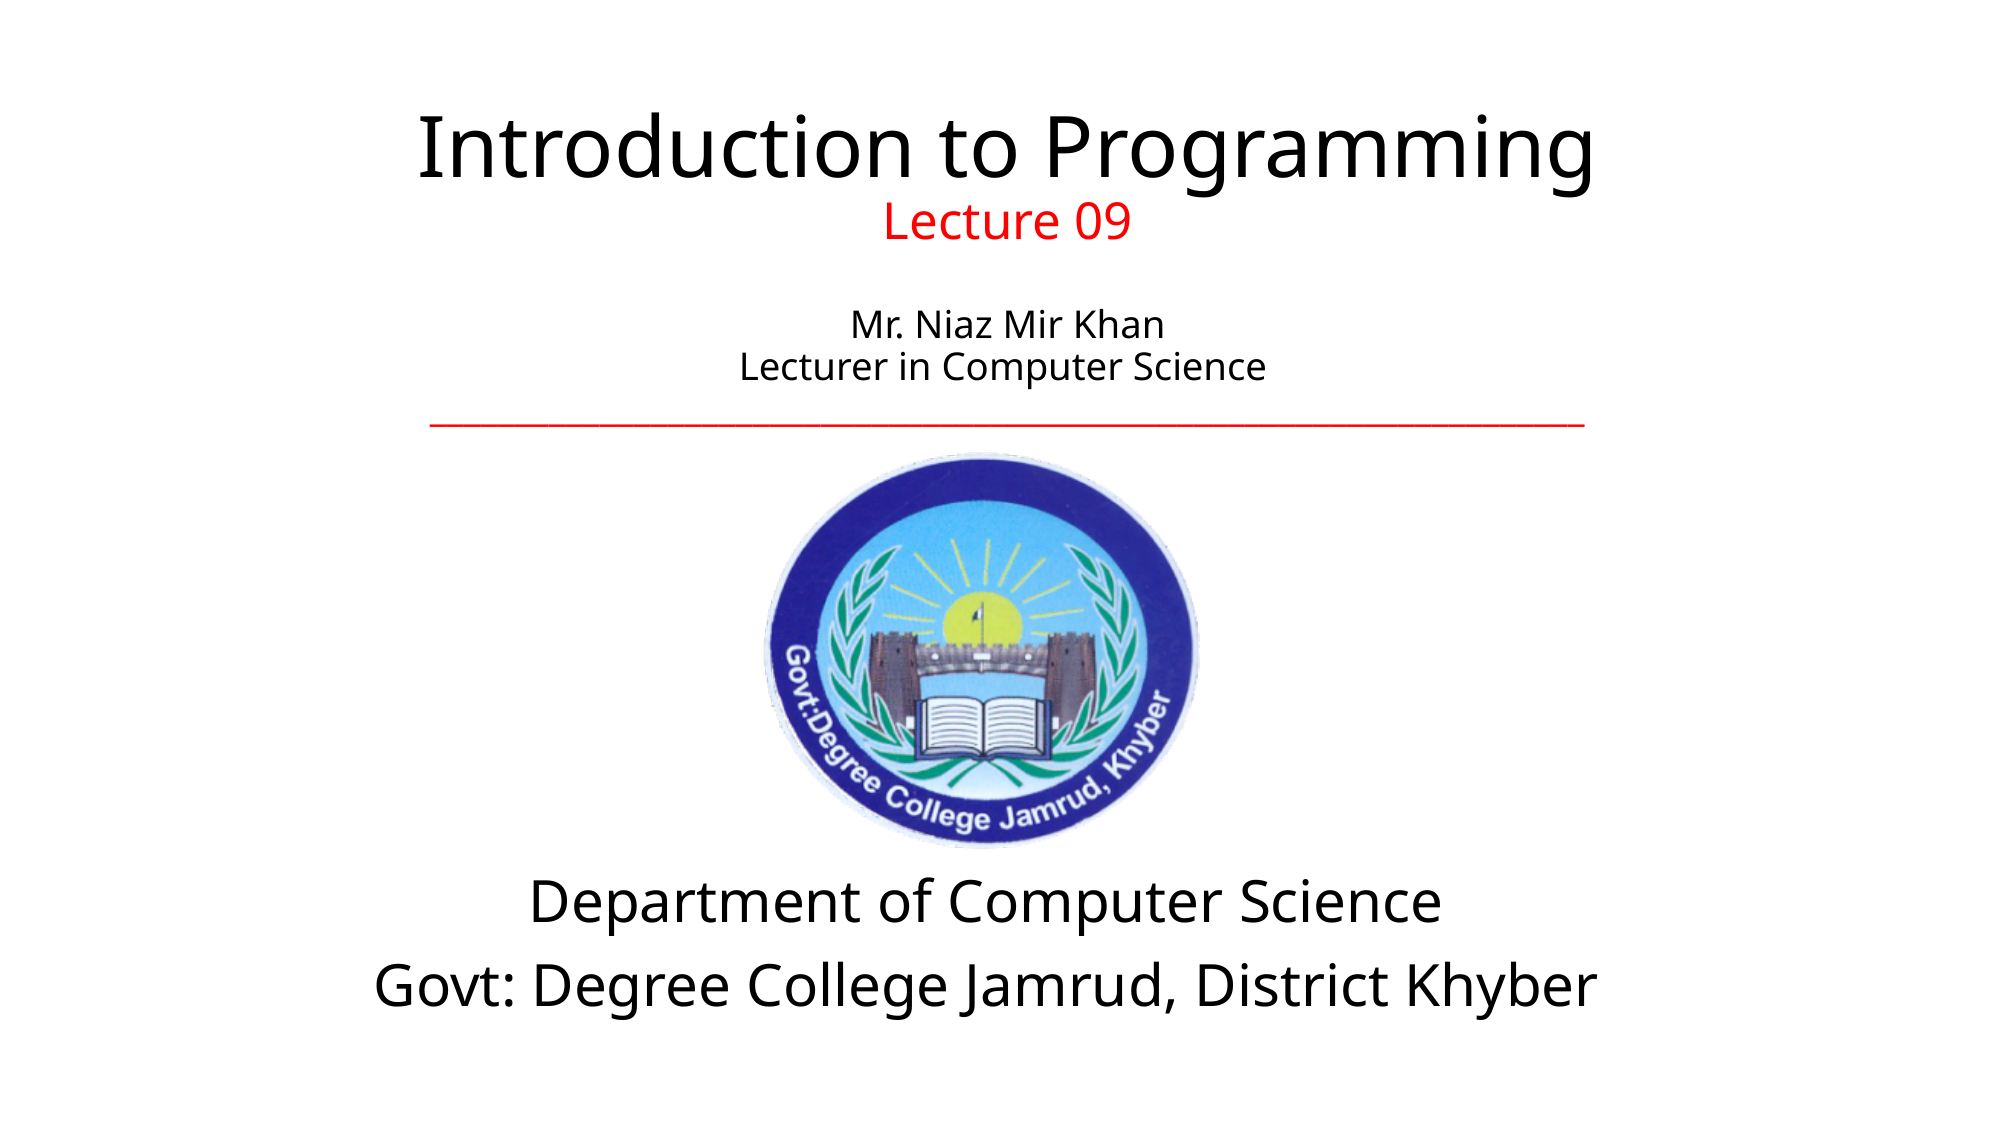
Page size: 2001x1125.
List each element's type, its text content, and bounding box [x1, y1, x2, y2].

picture [743, 438, 1233, 859]
title Introduction to Programming Lecture 09 Mr. Niaz Mir Khan Lecturer in Computer Science ____________________________________________________________________ [137, 95, 1880, 438]
subtitle Department of Computer Science Govt: Degree College Jamrud, District Khyber [236, 559, 1737, 1113]
